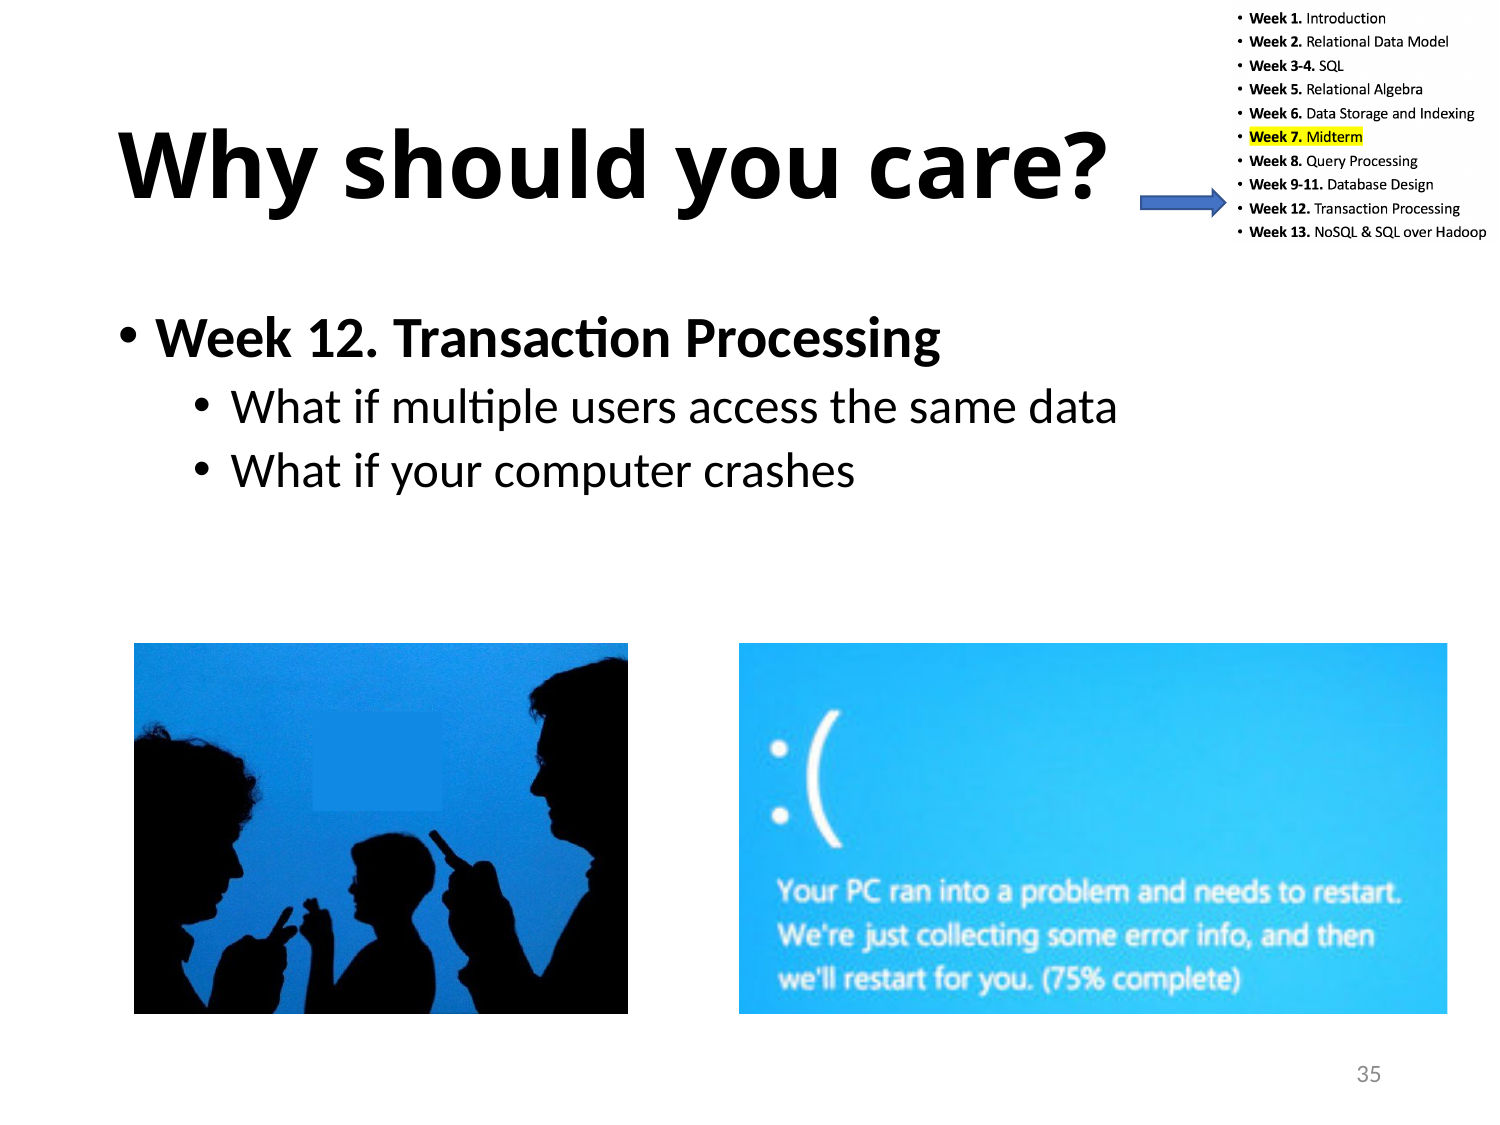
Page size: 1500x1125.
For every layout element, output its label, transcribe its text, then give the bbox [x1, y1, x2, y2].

slide_number 35 [1059, 1042, 1397, 1103]
picture [739, 643, 1448, 1014]
title Why should you care? [103, 59, 1397, 278]
picture [1225, 0, 1499, 245]
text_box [134, 643, 628, 1014]
list Week 12. Transaction Processing What if multiple users access the same data What if your computer crashes [103, 299, 1397, 1014]
text_box [1140, 187, 1225, 218]
